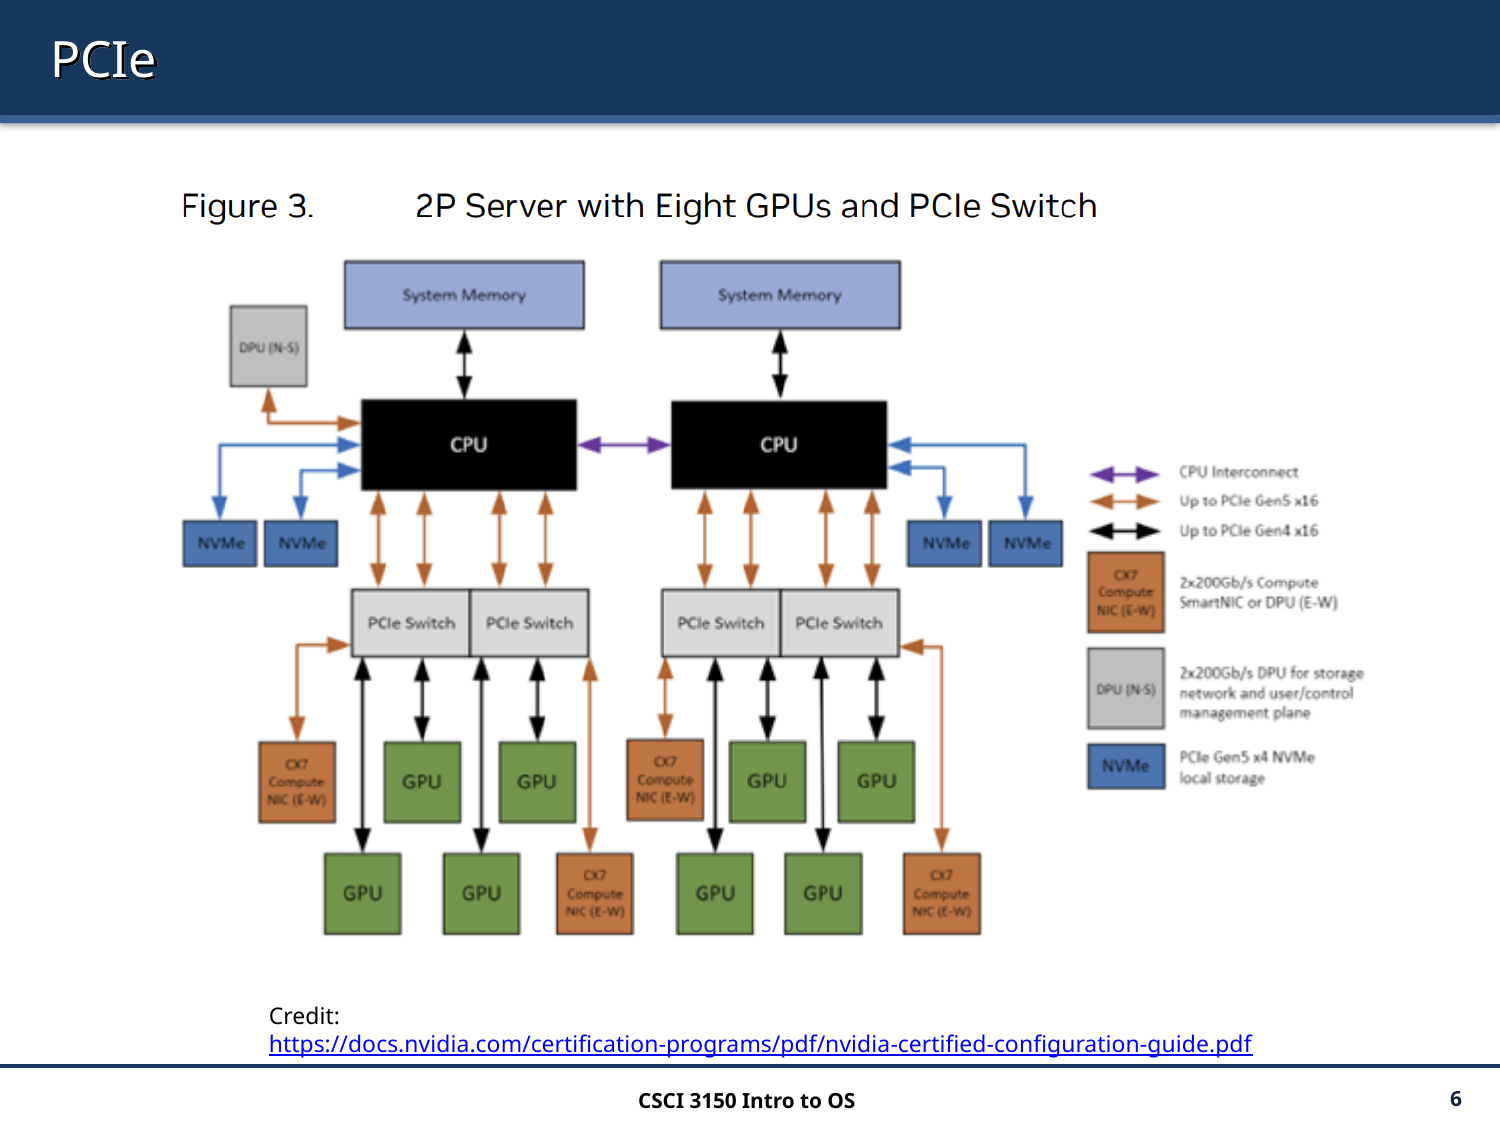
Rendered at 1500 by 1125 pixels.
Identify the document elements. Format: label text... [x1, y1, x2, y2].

title PCIe [34, 8, 1477, 106]
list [146, 175, 1382, 950]
slide_number 6 [1306, 1081, 1483, 1118]
footer CSCI 3150 Intro to OS [497, 1079, 997, 1117]
text_box Credit: https://docs.nvidia.com/certification-programs/pdf/nvidia-certified-configuration-guide.pdf [254, 994, 1307, 1068]
